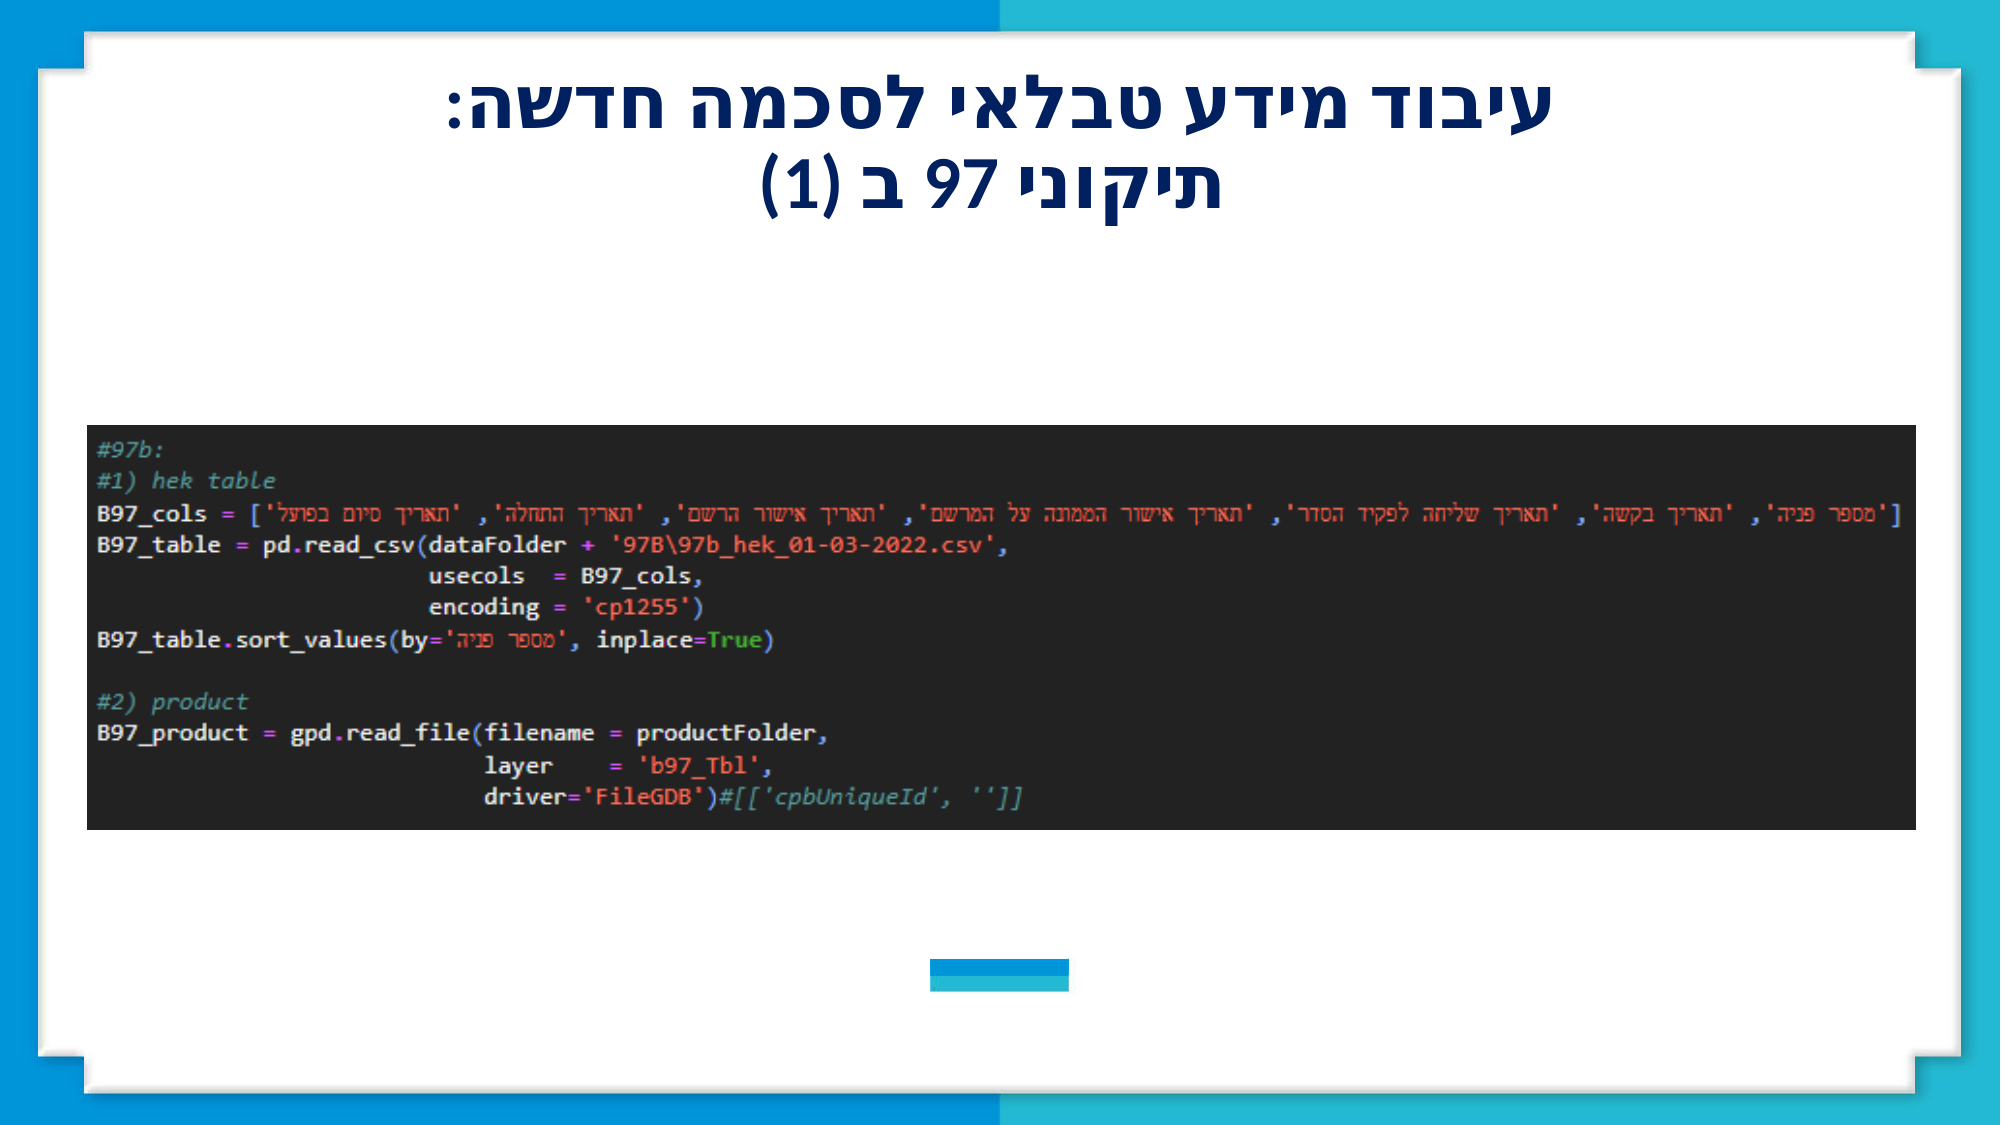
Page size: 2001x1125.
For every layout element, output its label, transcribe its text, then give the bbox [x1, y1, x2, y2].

picture [38, 0, 2000, 1125]
text_box עיבוד מידע טבלאי לסכמה חדשה: תיקוני 97 ב (1) [413, 93, 1589, 196]
